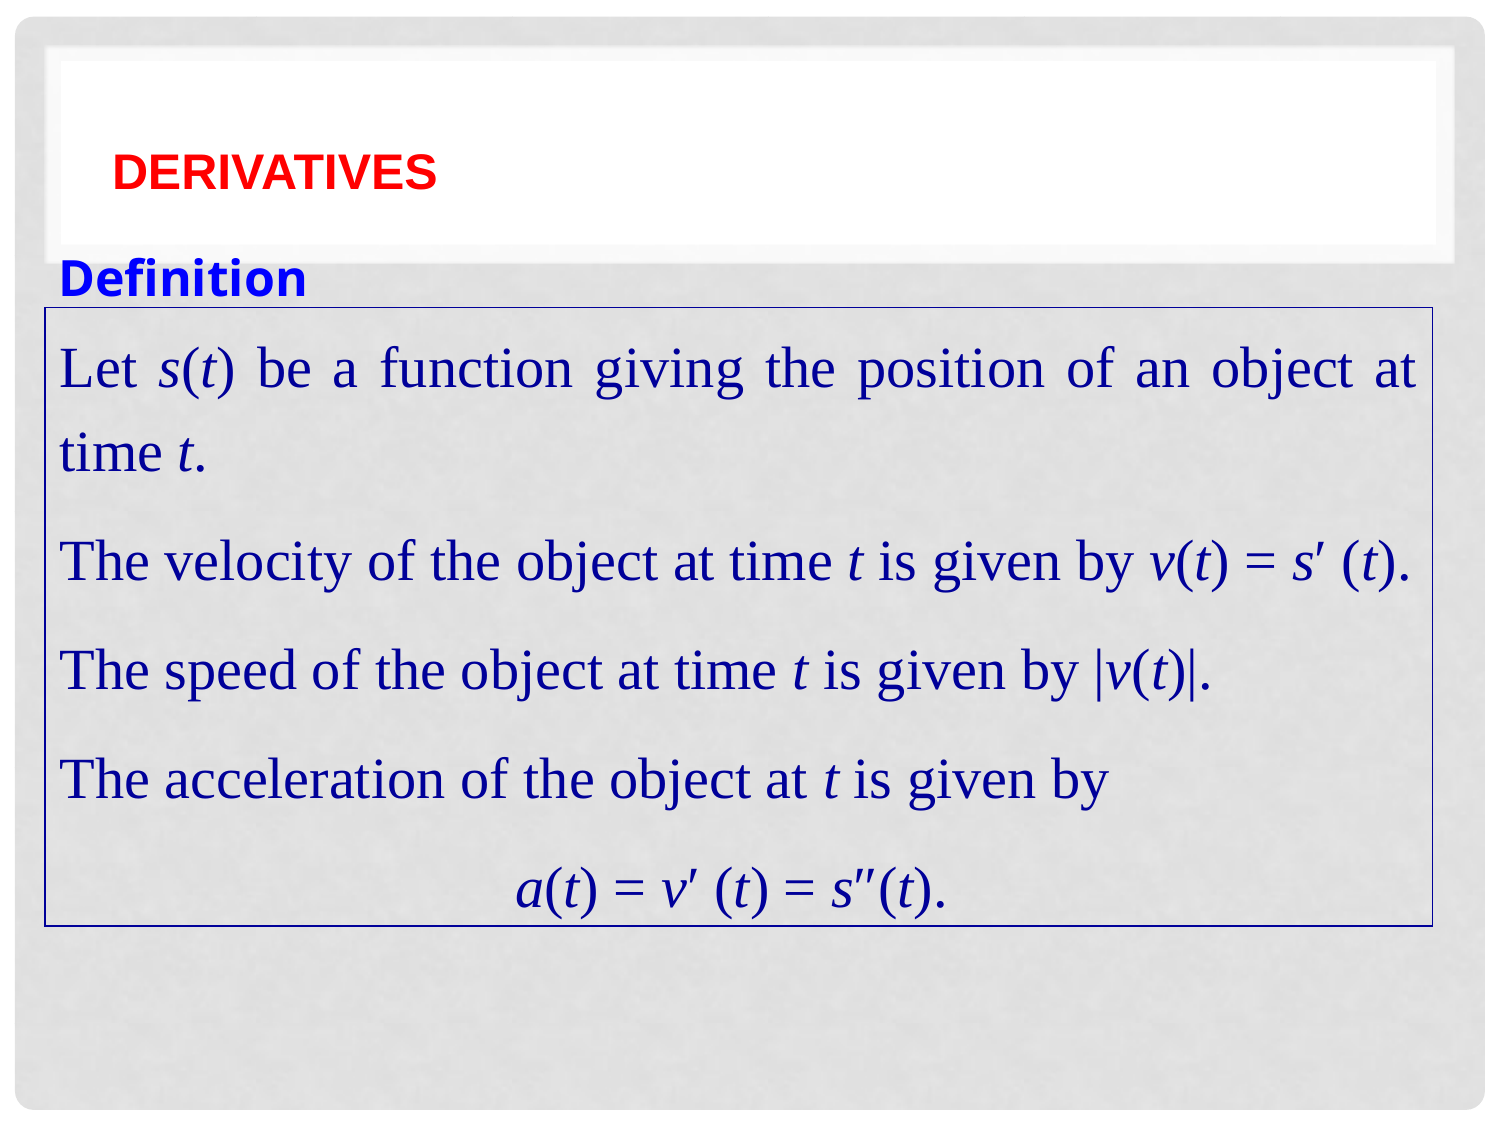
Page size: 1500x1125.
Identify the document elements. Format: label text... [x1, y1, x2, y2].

text_box DERIVATIVES [97, 120, 1185, 207]
text_box Definition [43, 239, 794, 314]
text_box Let s(t) be a function giving the position of an object at time t. The velocity of the object at time t is given by v(t) = s′ (t). The speed of the object at time t is given by |v(t)|. The acceleration of the object at t is given by a(t) = v′ (t) = s″(t). [45, 307, 1433, 927]
